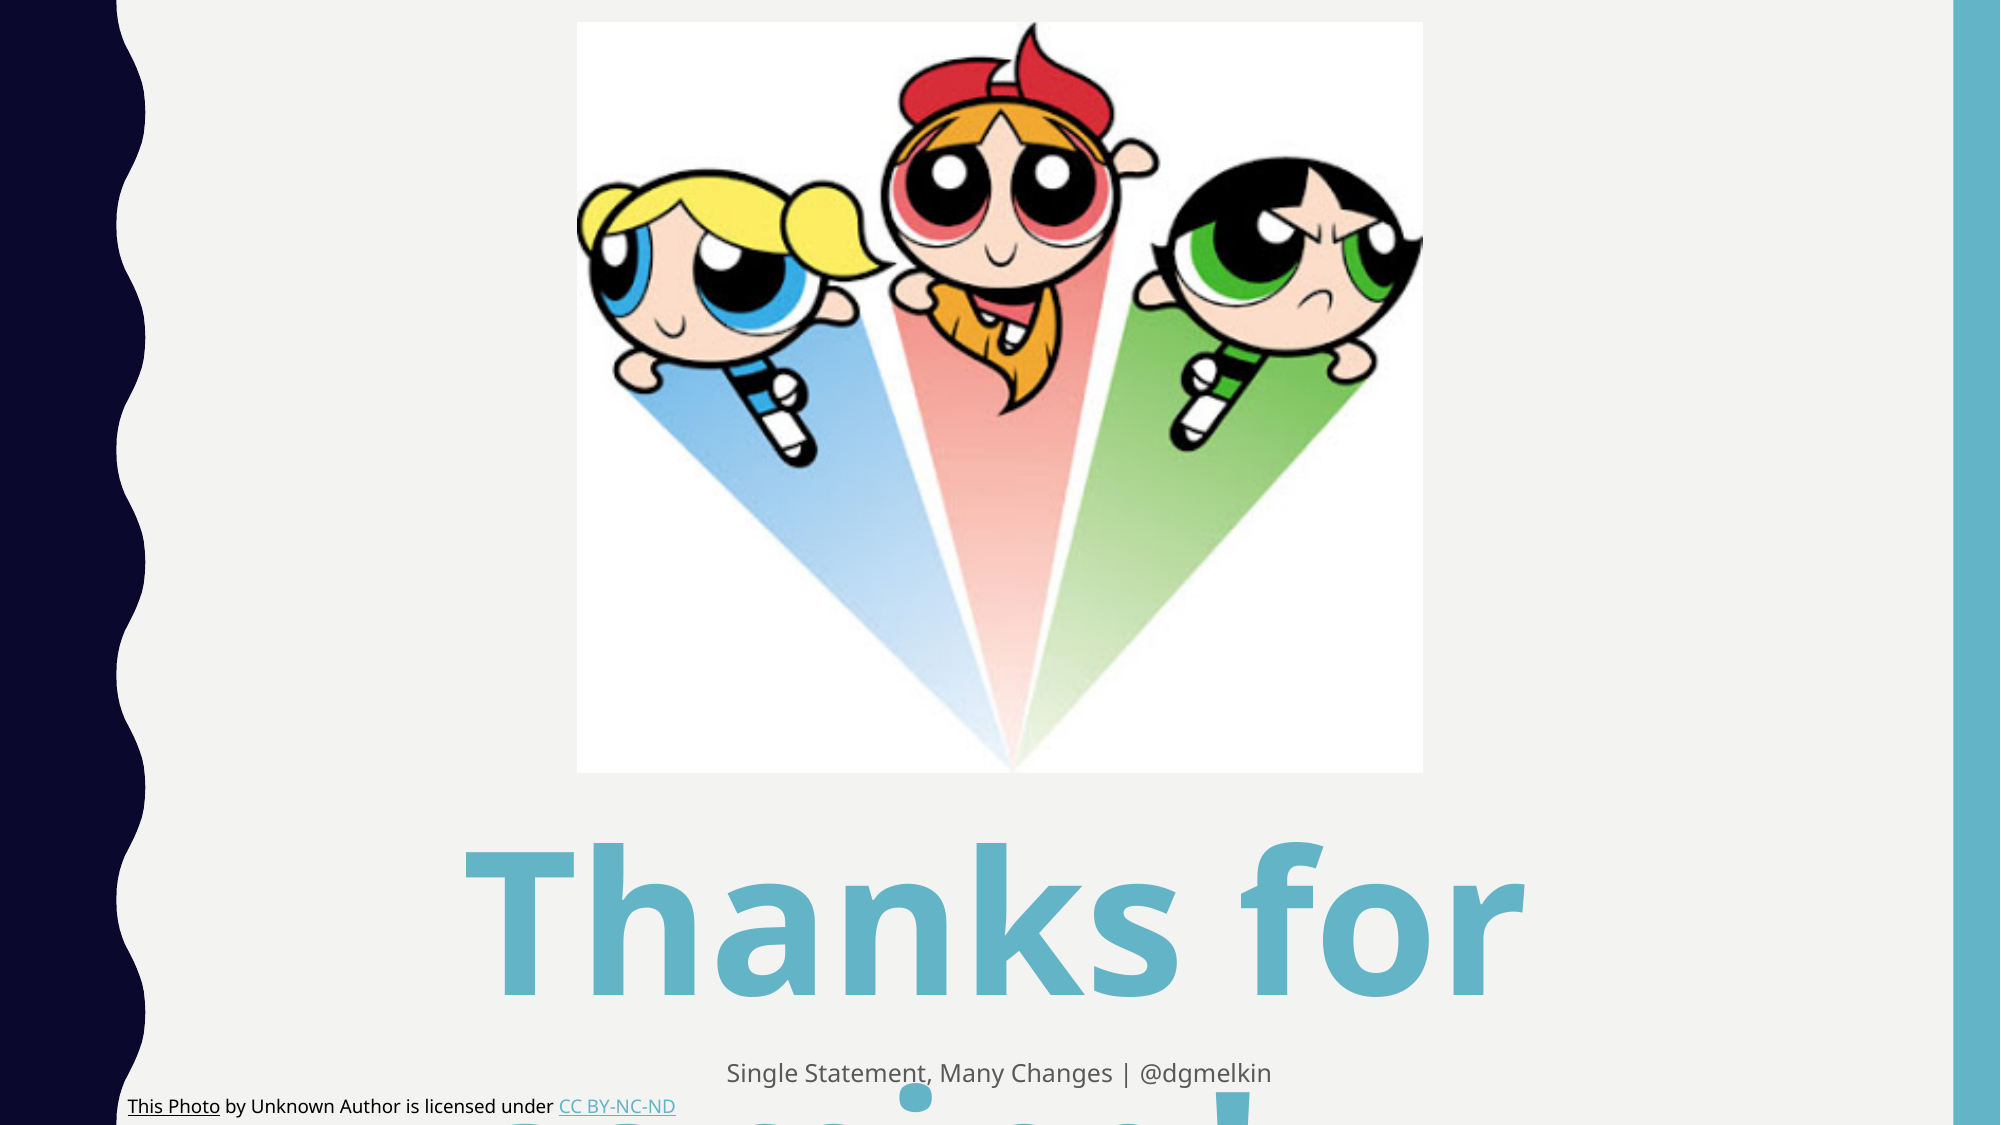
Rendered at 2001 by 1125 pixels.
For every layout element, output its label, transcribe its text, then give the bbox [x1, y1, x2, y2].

picture [577, 22, 1423, 773]
text_box This Photo by Unknown Author is licensed under CC BY-NC-ND [112, 1087, 447, 1125]
text_box Thanks for coming! [447, 788, 1659, 1125]
